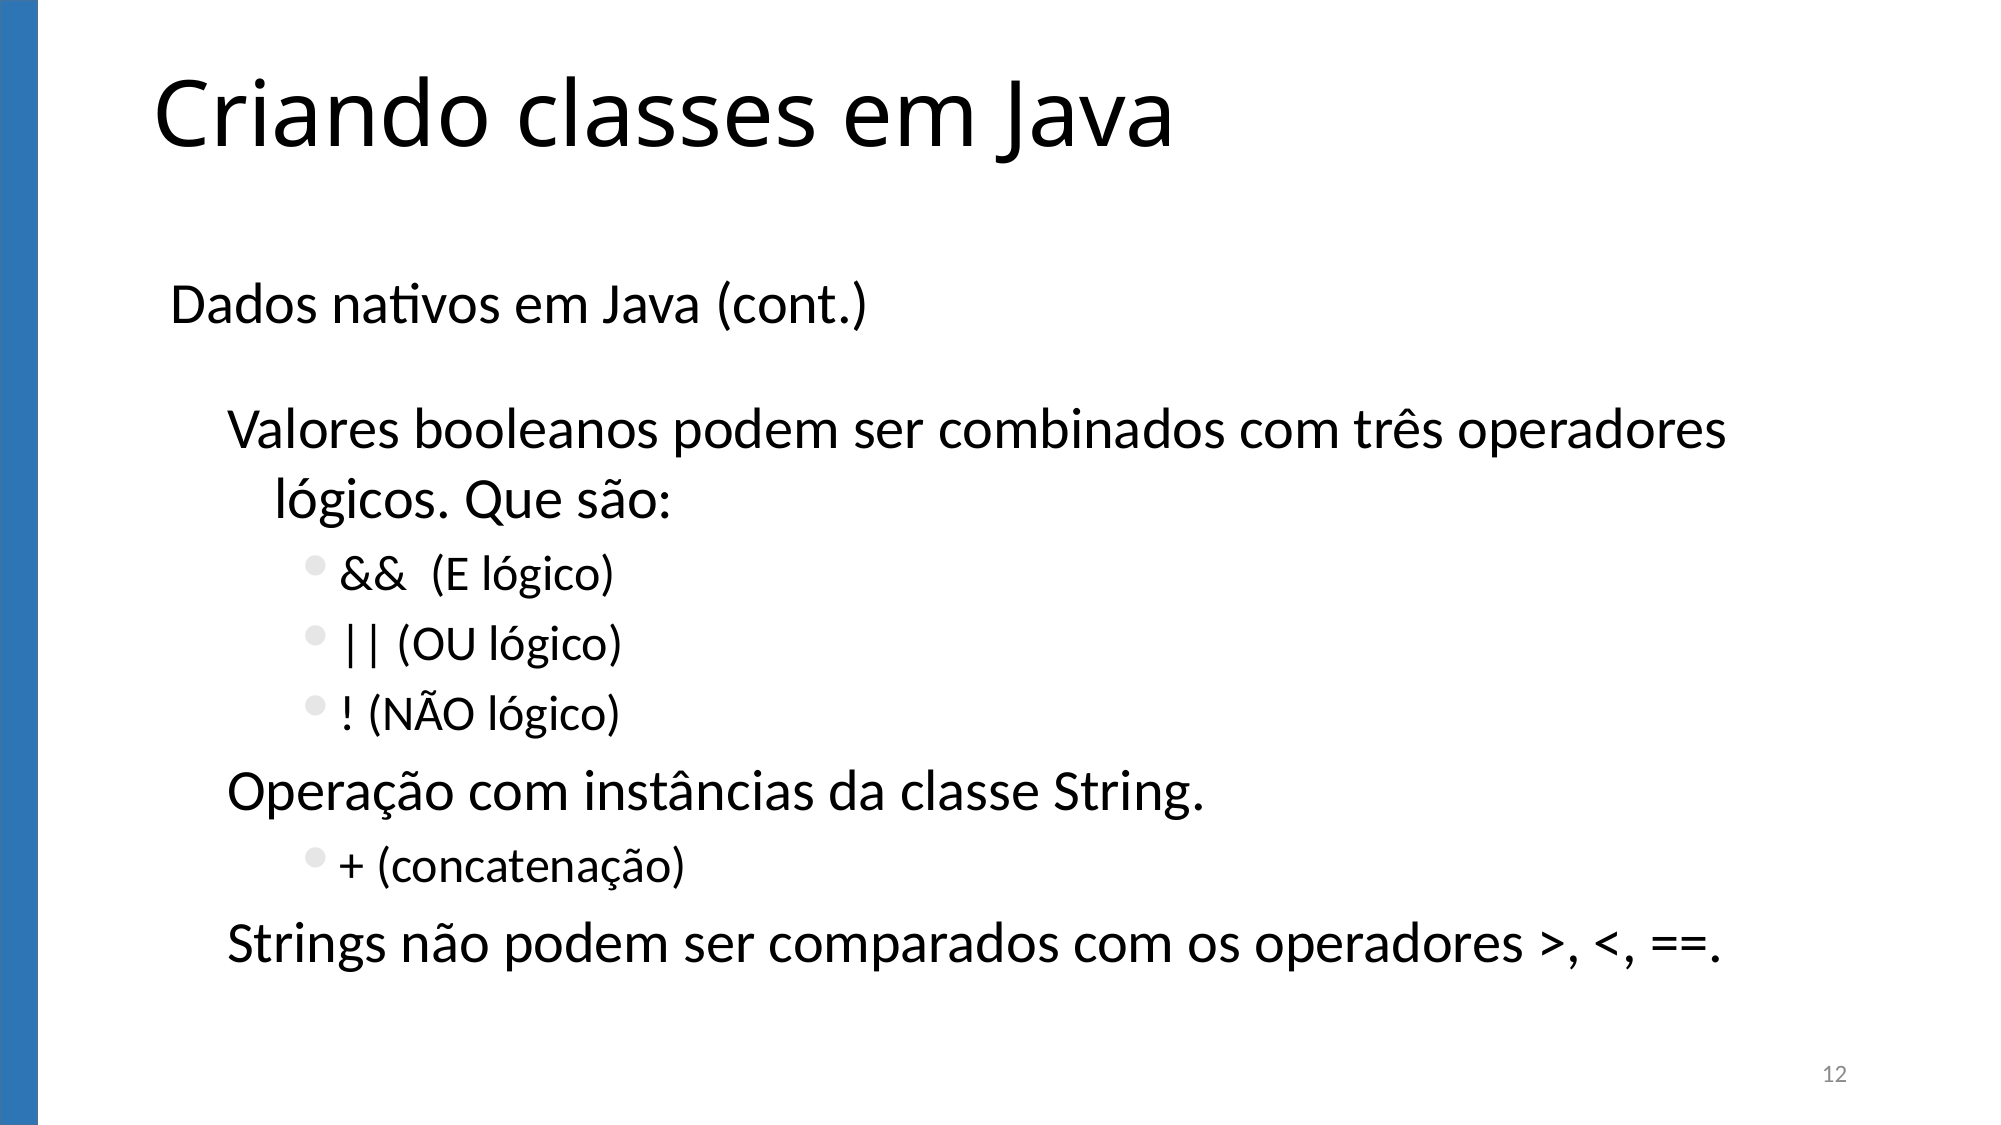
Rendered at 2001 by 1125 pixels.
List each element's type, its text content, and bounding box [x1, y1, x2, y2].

text_box Valores booleanos podem ser combinados com três operadores lógicos. Que são: && (E lógico) || (OU lógico) ! (NÃO lógico) Operação com instâncias da classe String. + (concatenação) Strings não podem ser comparados com os operadores >, <, ==. [137, 383, 1750, 998]
text_box Criando classes em Java [137, 59, 1986, 278]
text_box Dados nativos em Java (cont.) [155, 278, 1488, 342]
slide_number 12 [1412, 1042, 1863, 1103]
text_box [0, 0, 38, 1125]
